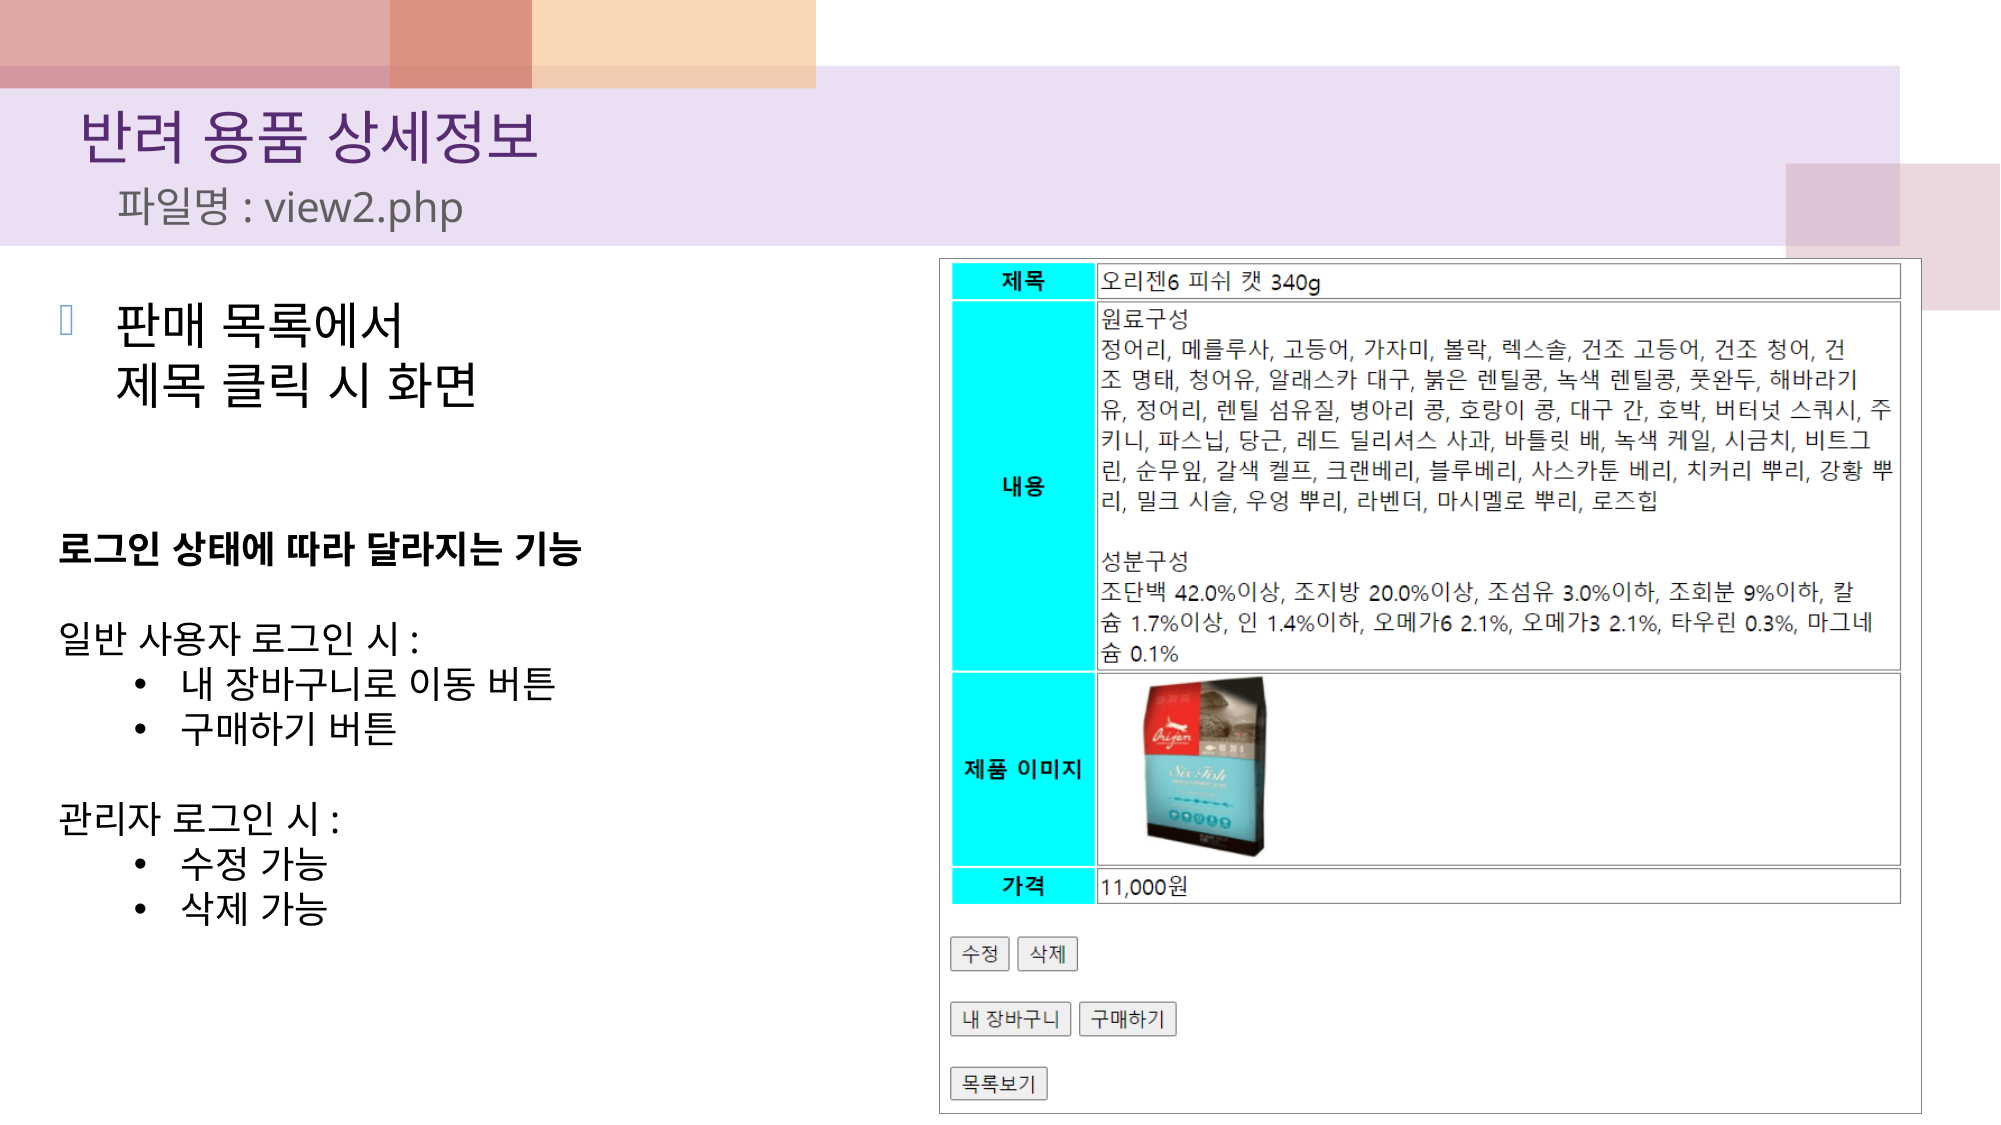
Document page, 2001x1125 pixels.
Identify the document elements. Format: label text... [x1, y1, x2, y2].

text_box 파일명: view2.php [102, 154, 584, 265]
picture [939, 257, 1922, 1114]
list 판매 목록에서 제목 클릭 시 화면 [43, 287, 577, 492]
title 반려 용품 상세정보 [0, 81, 628, 192]
text_box 로그인 상태에 따라 달라지는 기능 일반 사용자 로그인 시: 내 장바구니로 이동 버튼 구매하기 버튼 관리자 로그인 시: 수정 가능 삭제 가능 [43, 519, 653, 939]
